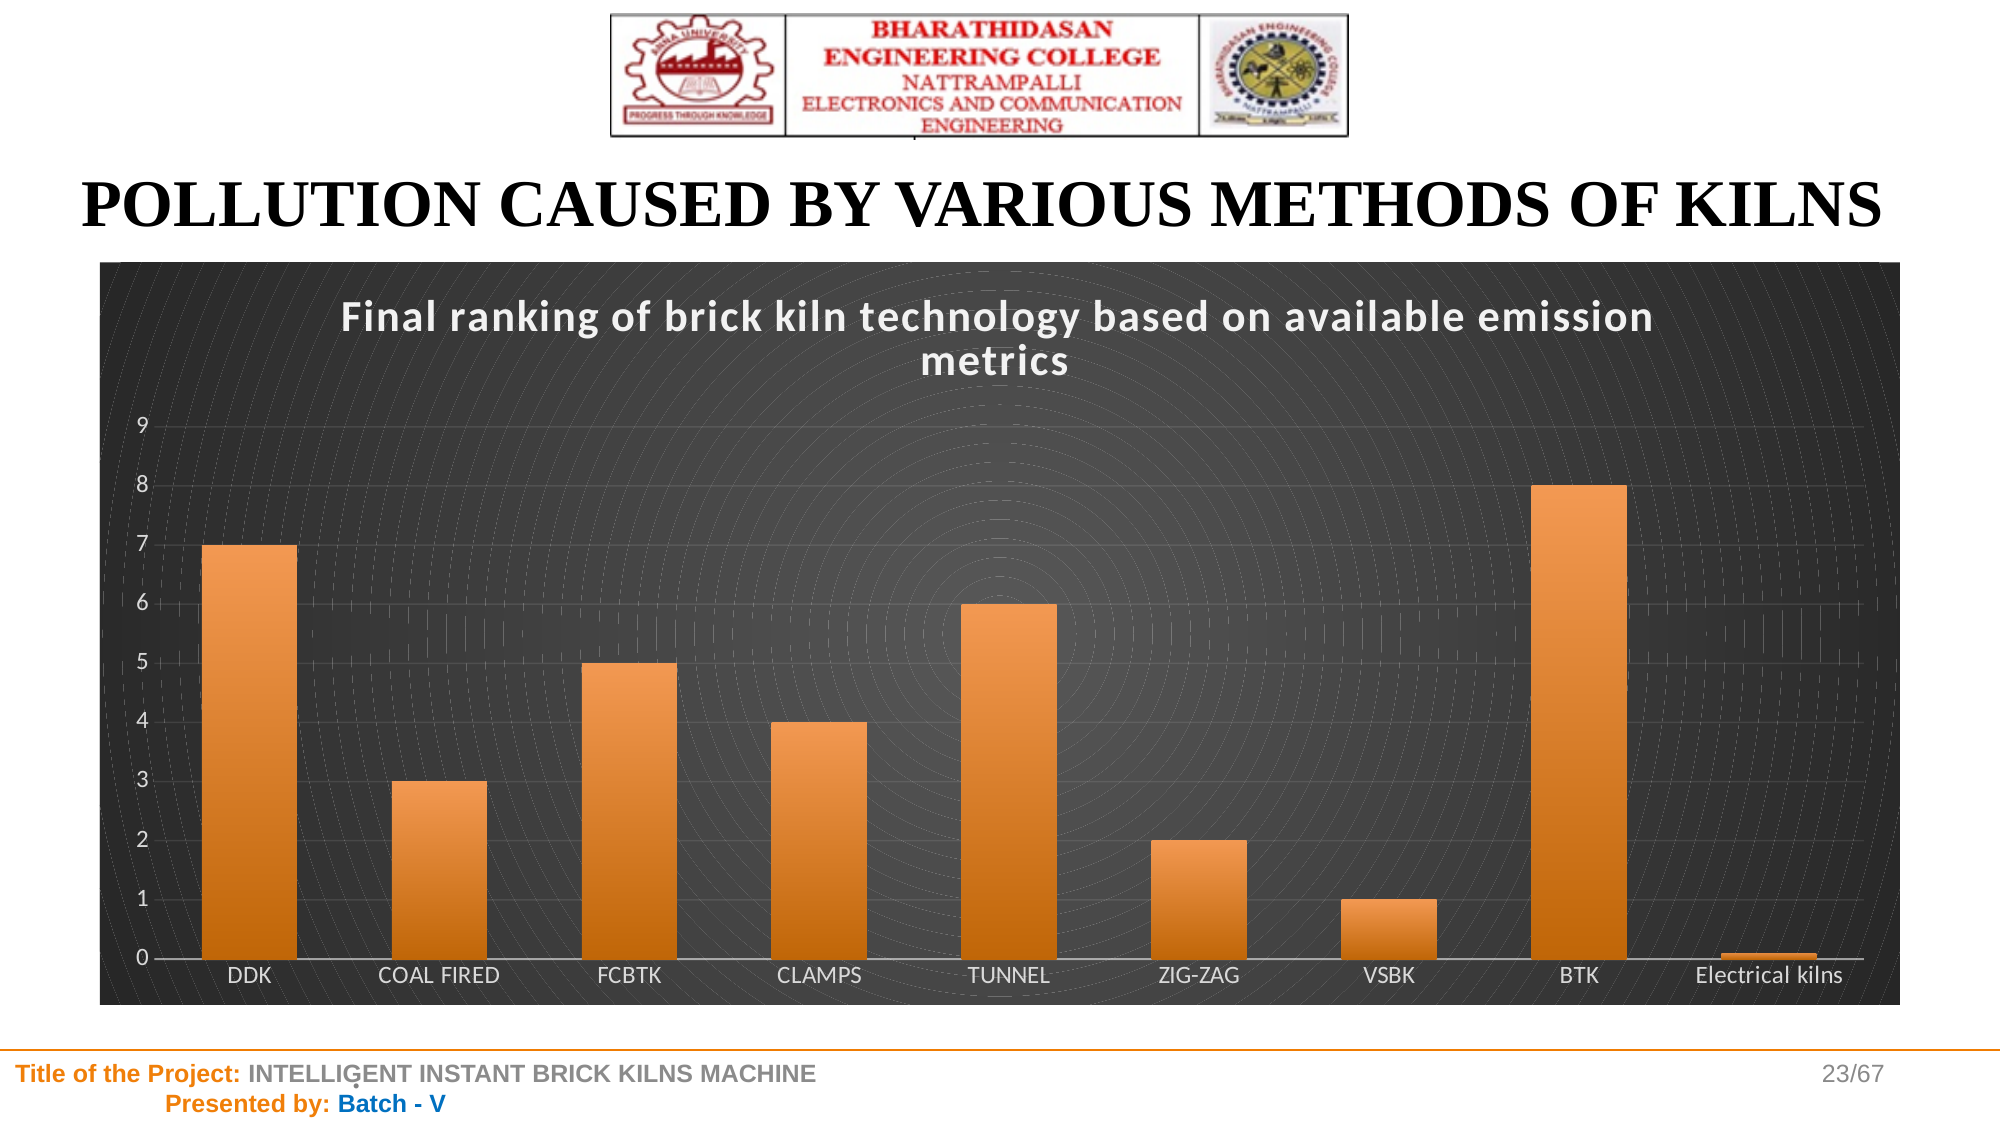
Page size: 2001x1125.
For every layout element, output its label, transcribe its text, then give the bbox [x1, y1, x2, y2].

title POLLUTION CAUSED BY VARIOUS METHODS OF KILNS [48, 139, 1900, 261]
slide_number 22/67 [1800, 1062, 1900, 1103]
chart [99, 262, 1901, 1006]
picture [609, 13, 1350, 140]
footer Title of the Project: INTELLIGENT INSTANT BRICK KILNS MACHINE Presented by: Batch - V [0, 1060, 1800, 1125]
slide_number 22/67 [1433, 1042, 1900, 1049]
